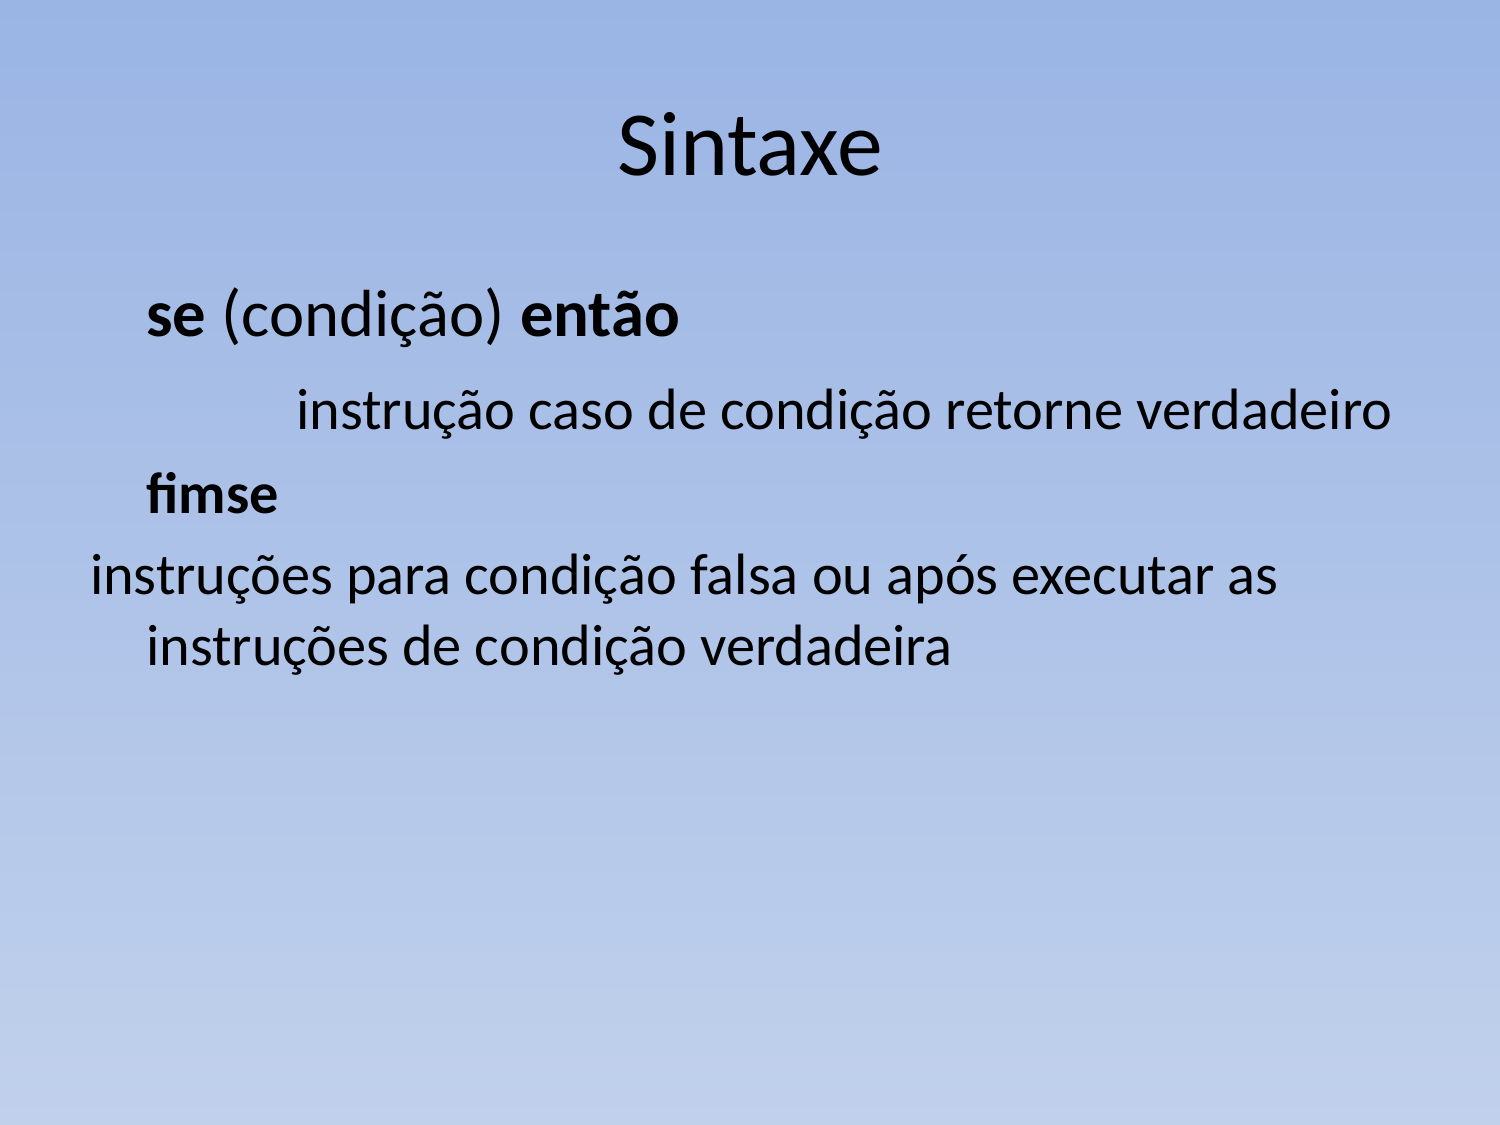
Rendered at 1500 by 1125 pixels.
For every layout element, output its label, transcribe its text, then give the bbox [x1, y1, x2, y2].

list se (condição) então instrução caso de condição retorne verdadeiro fimse instruções para condição falsa ou após executar as instruções de condição verdadeira [75, 262, 1425, 1005]
title Sintaxe [75, 45, 1425, 233]
